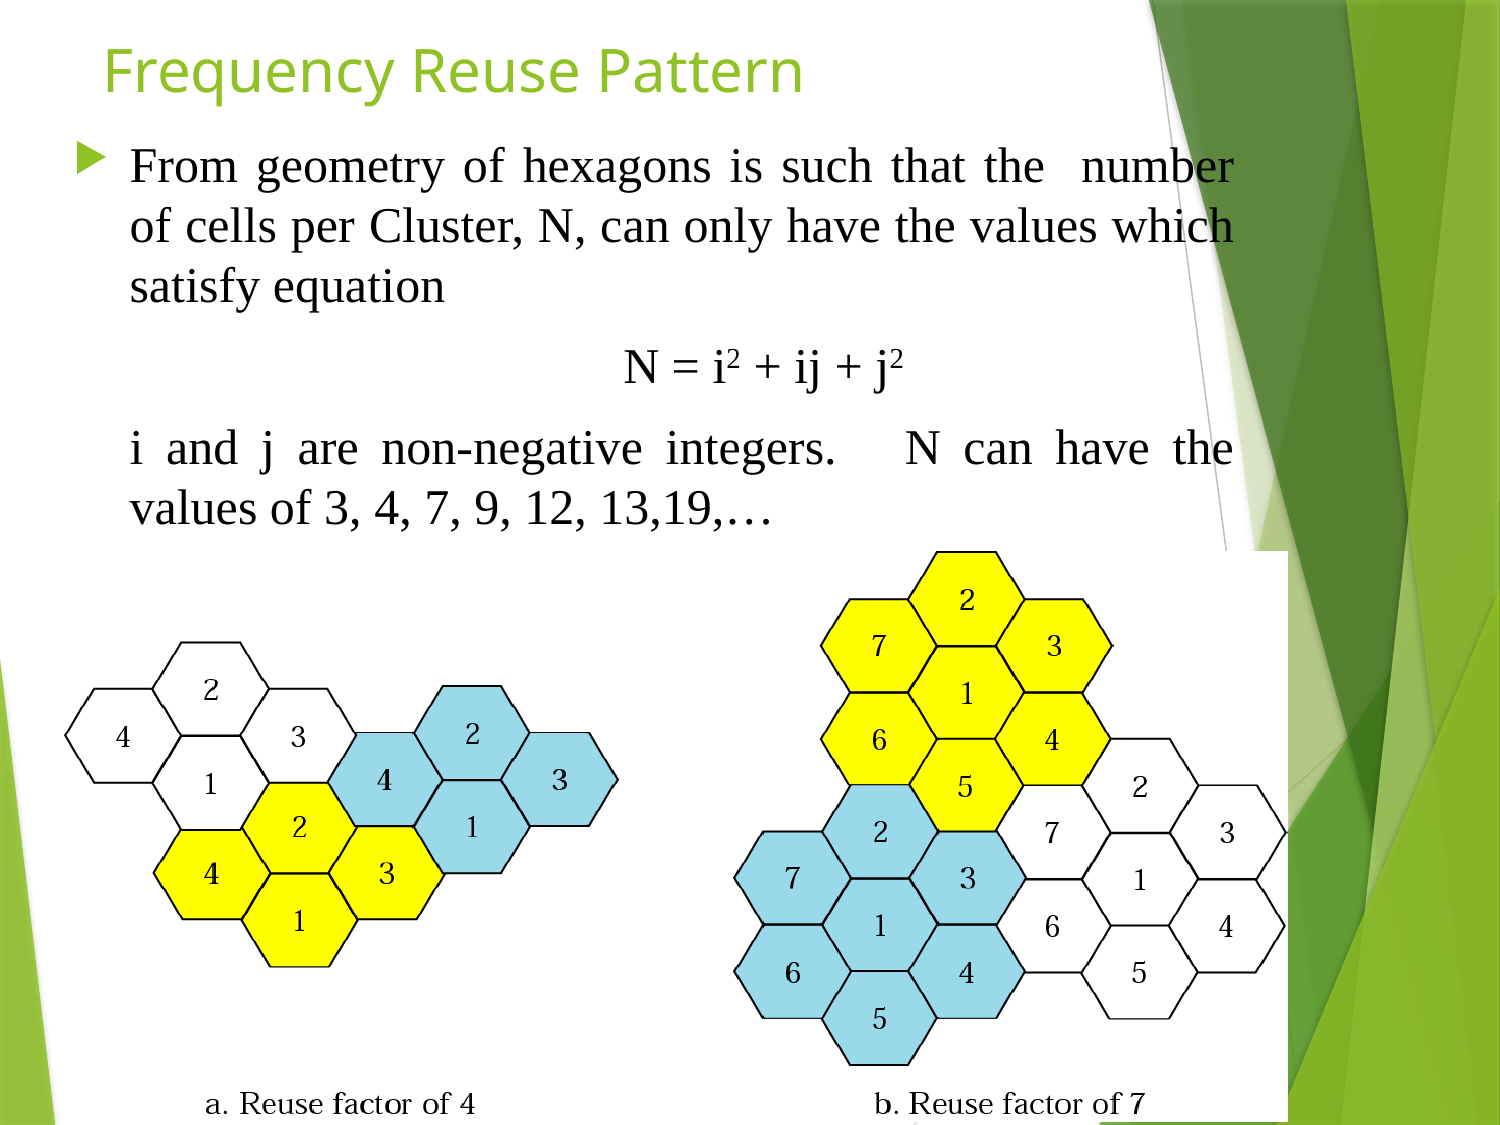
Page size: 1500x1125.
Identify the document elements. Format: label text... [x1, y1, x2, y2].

title Frequency Reuse Pattern [87, 24, 1142, 113]
list From geometry of hexagons is such that the number of cells per Cluster, N, can only have the values which satisfy equation N = i2 + ij + j2 i and j are non-negative integers. N can have the values of 3, 4, 7, 9, 12, 13,19,… [58, 124, 1251, 451]
picture [64, 550, 1288, 1122]
